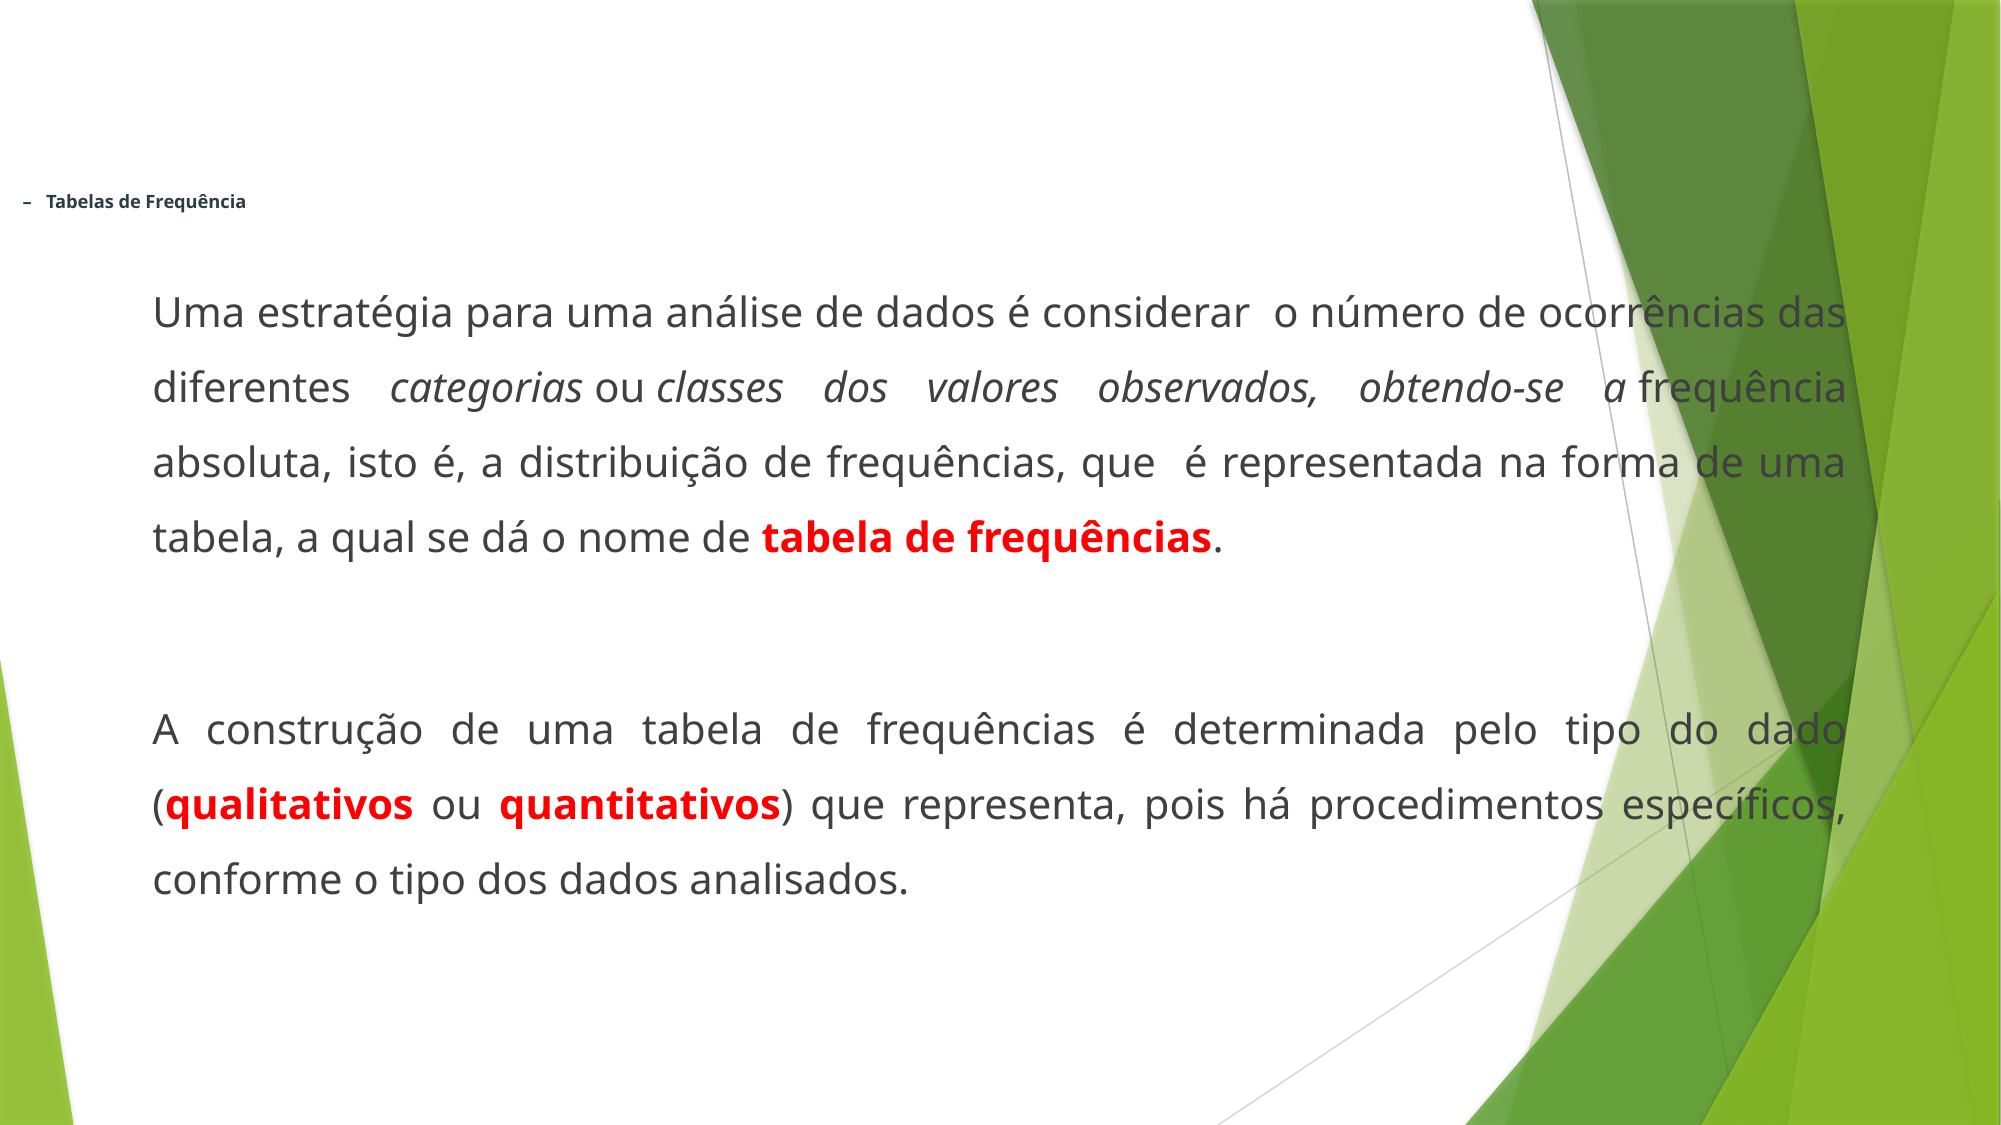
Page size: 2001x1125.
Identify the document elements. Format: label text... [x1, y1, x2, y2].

title – Tabelas de Frequência [0, 171, 1725, 223]
list Uma estratégia para uma análise de dados é considerar o número de ocorrências das diferentes categorias ou classes dos valores observados, obtendo-se a frequência absoluta, isto é, a distribuição de frequências, que é representada na forma de uma tabela, a qual se dá o nome de tabela de frequências. A construção de uma tabela de frequências é determinada pelo tipo do dado (qualitativos ou quantitativos) que representa, pois há procedimentos específicos, conforme o tipo dos dados analisados. [137, 252, 1863, 1083]
